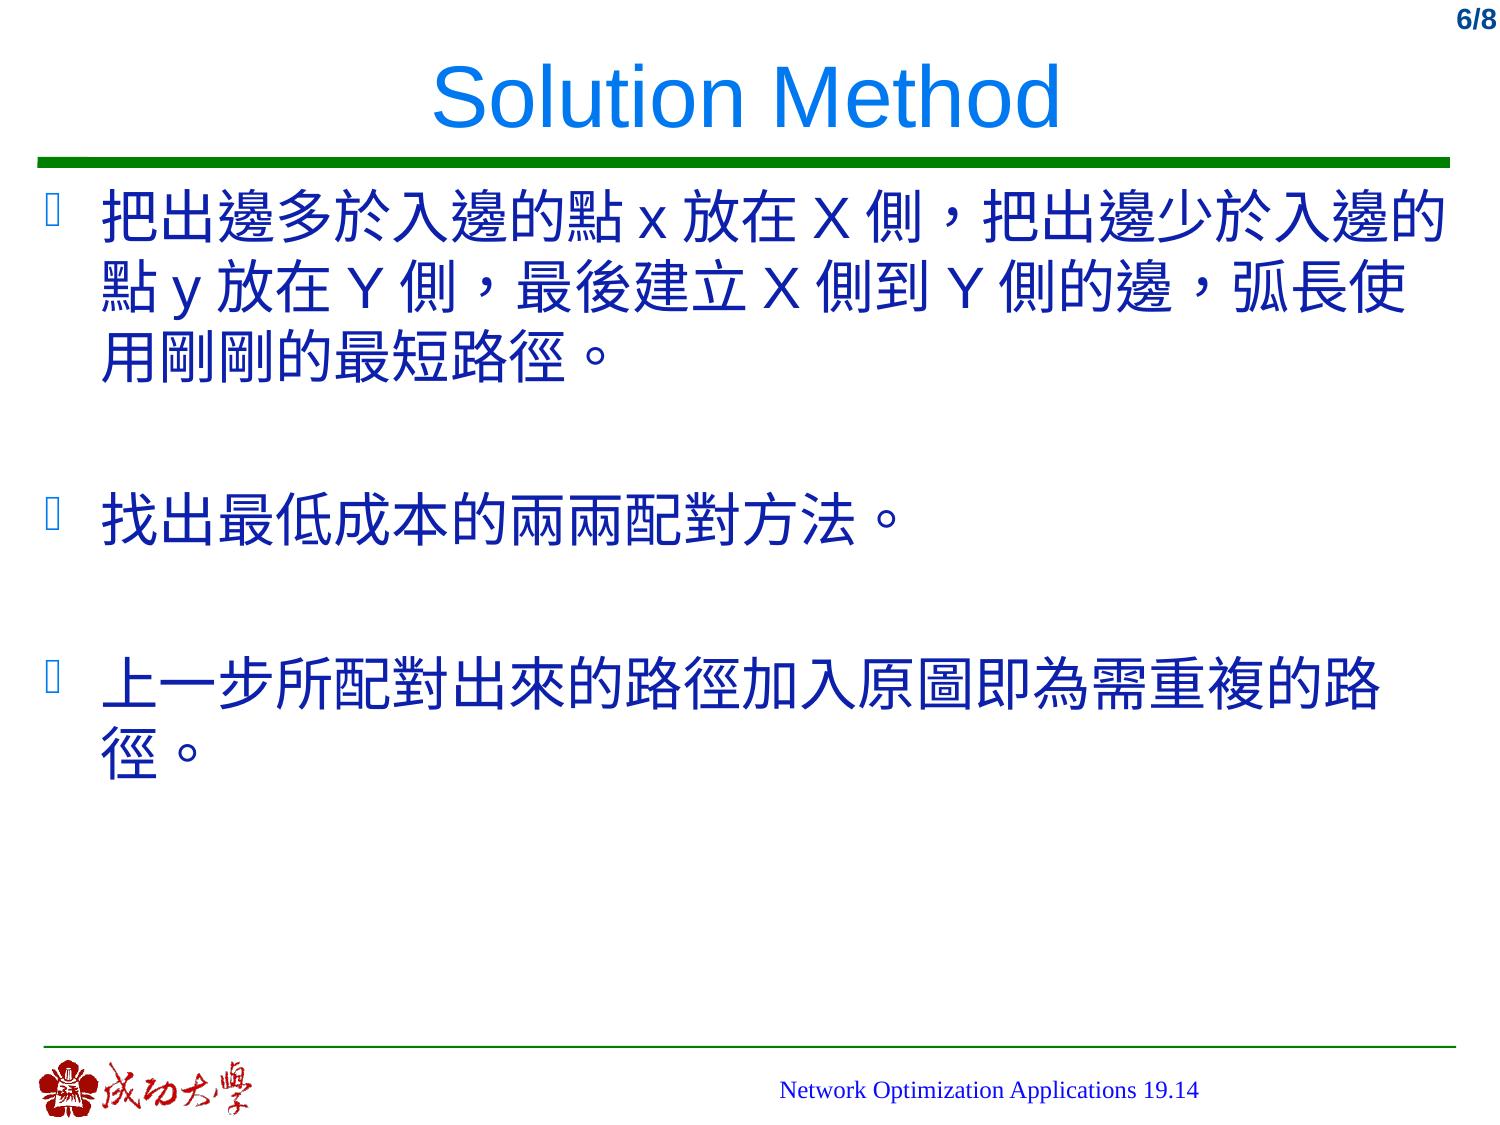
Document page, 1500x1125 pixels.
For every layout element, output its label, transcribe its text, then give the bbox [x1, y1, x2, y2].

list 把出邊多於入邊的點x放在X側，把出邊少於入邊的點y放在Y側，最後建立X側到Y側的邊，弧長使用剛剛的最短路徑。 找出最低成本的兩兩配對方法。 上一步所配對出來的路徑加入原圖即為需重複的路徑。 [29, 172, 1470, 1035]
picture [35, 1058, 254, 1118]
footer Network Optimization Applications 19.14 [513, 1058, 1472, 1119]
title Solution Method [12, 12, 1483, 173]
